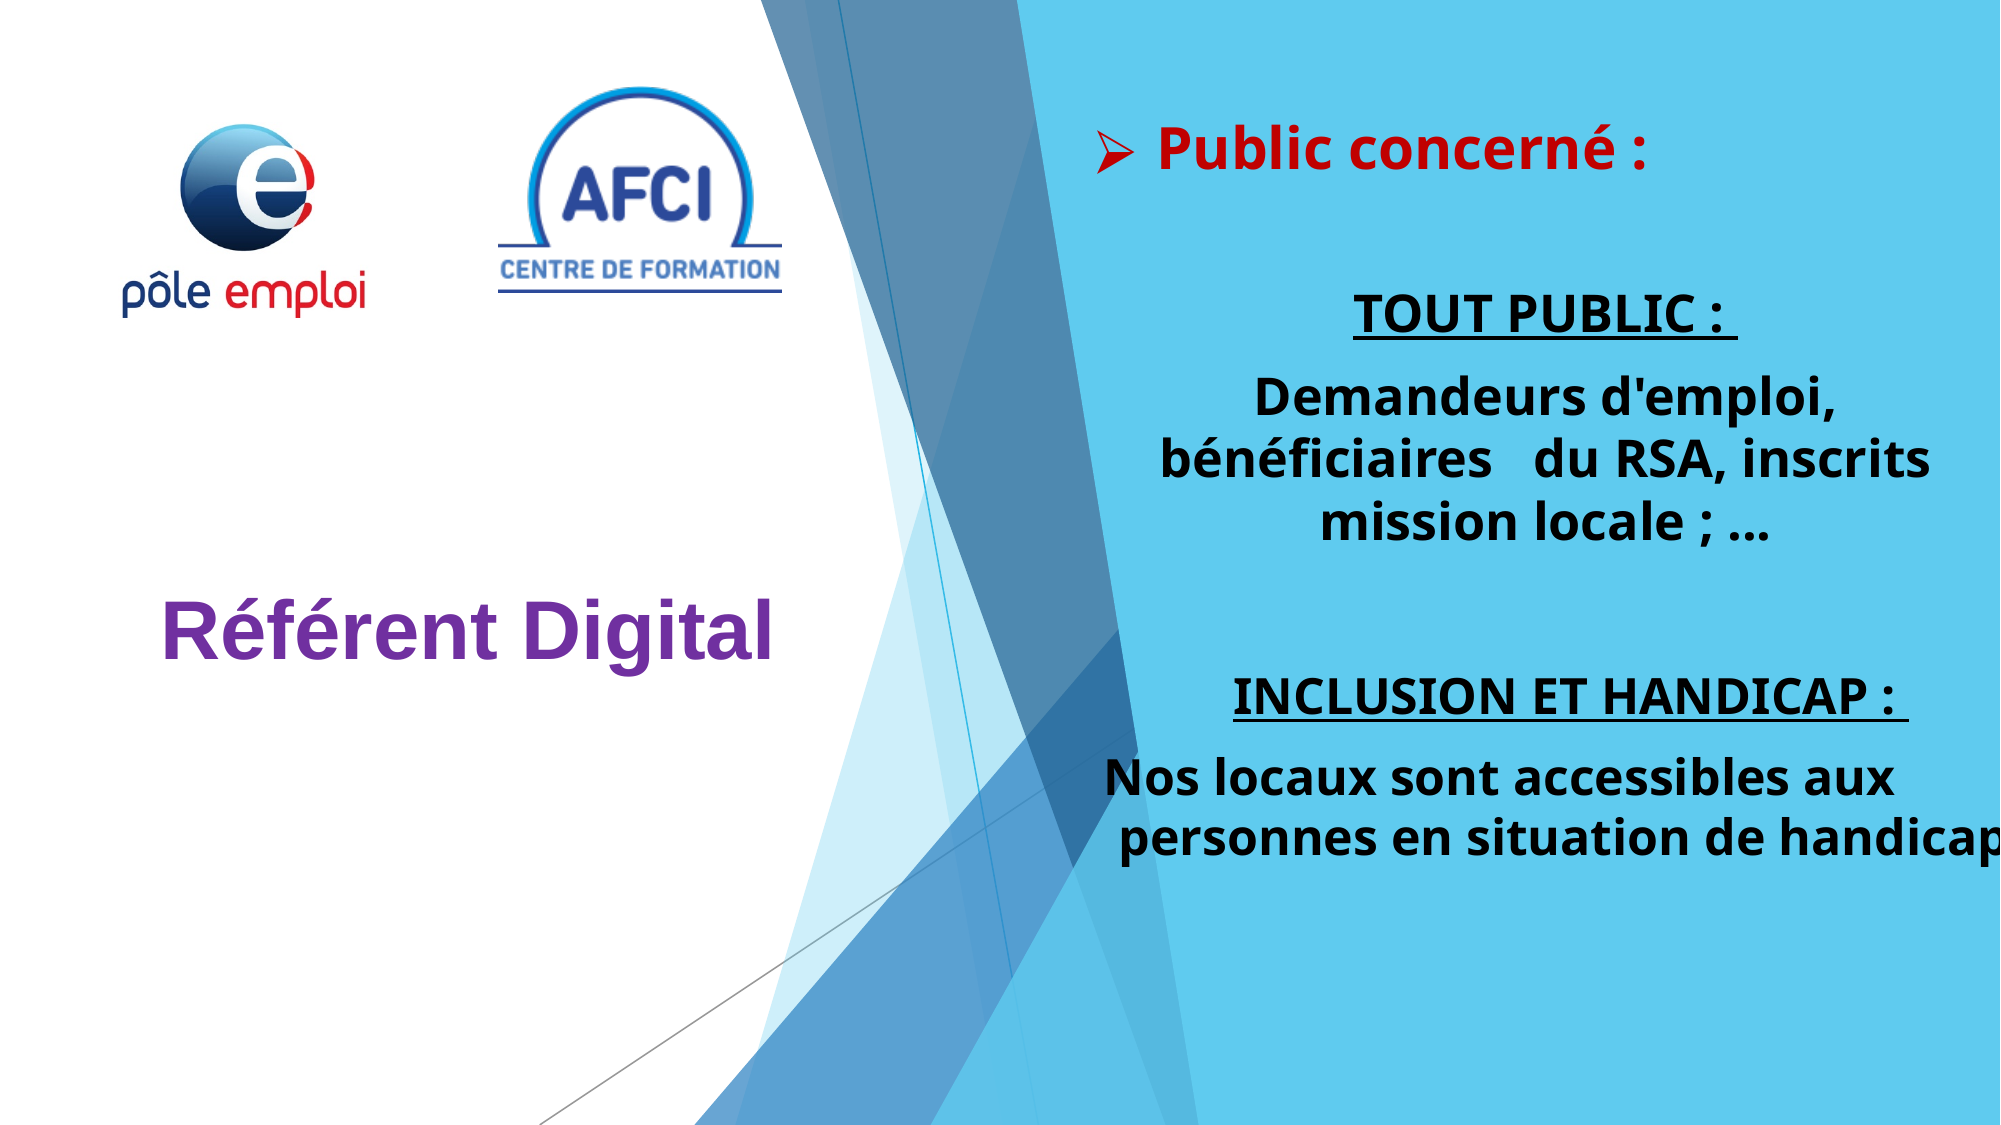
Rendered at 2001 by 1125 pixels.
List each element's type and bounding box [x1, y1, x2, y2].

text_box [0, 0, 2000, 1125]
picture [498, 86, 782, 294]
picture [30, 121, 464, 318]
